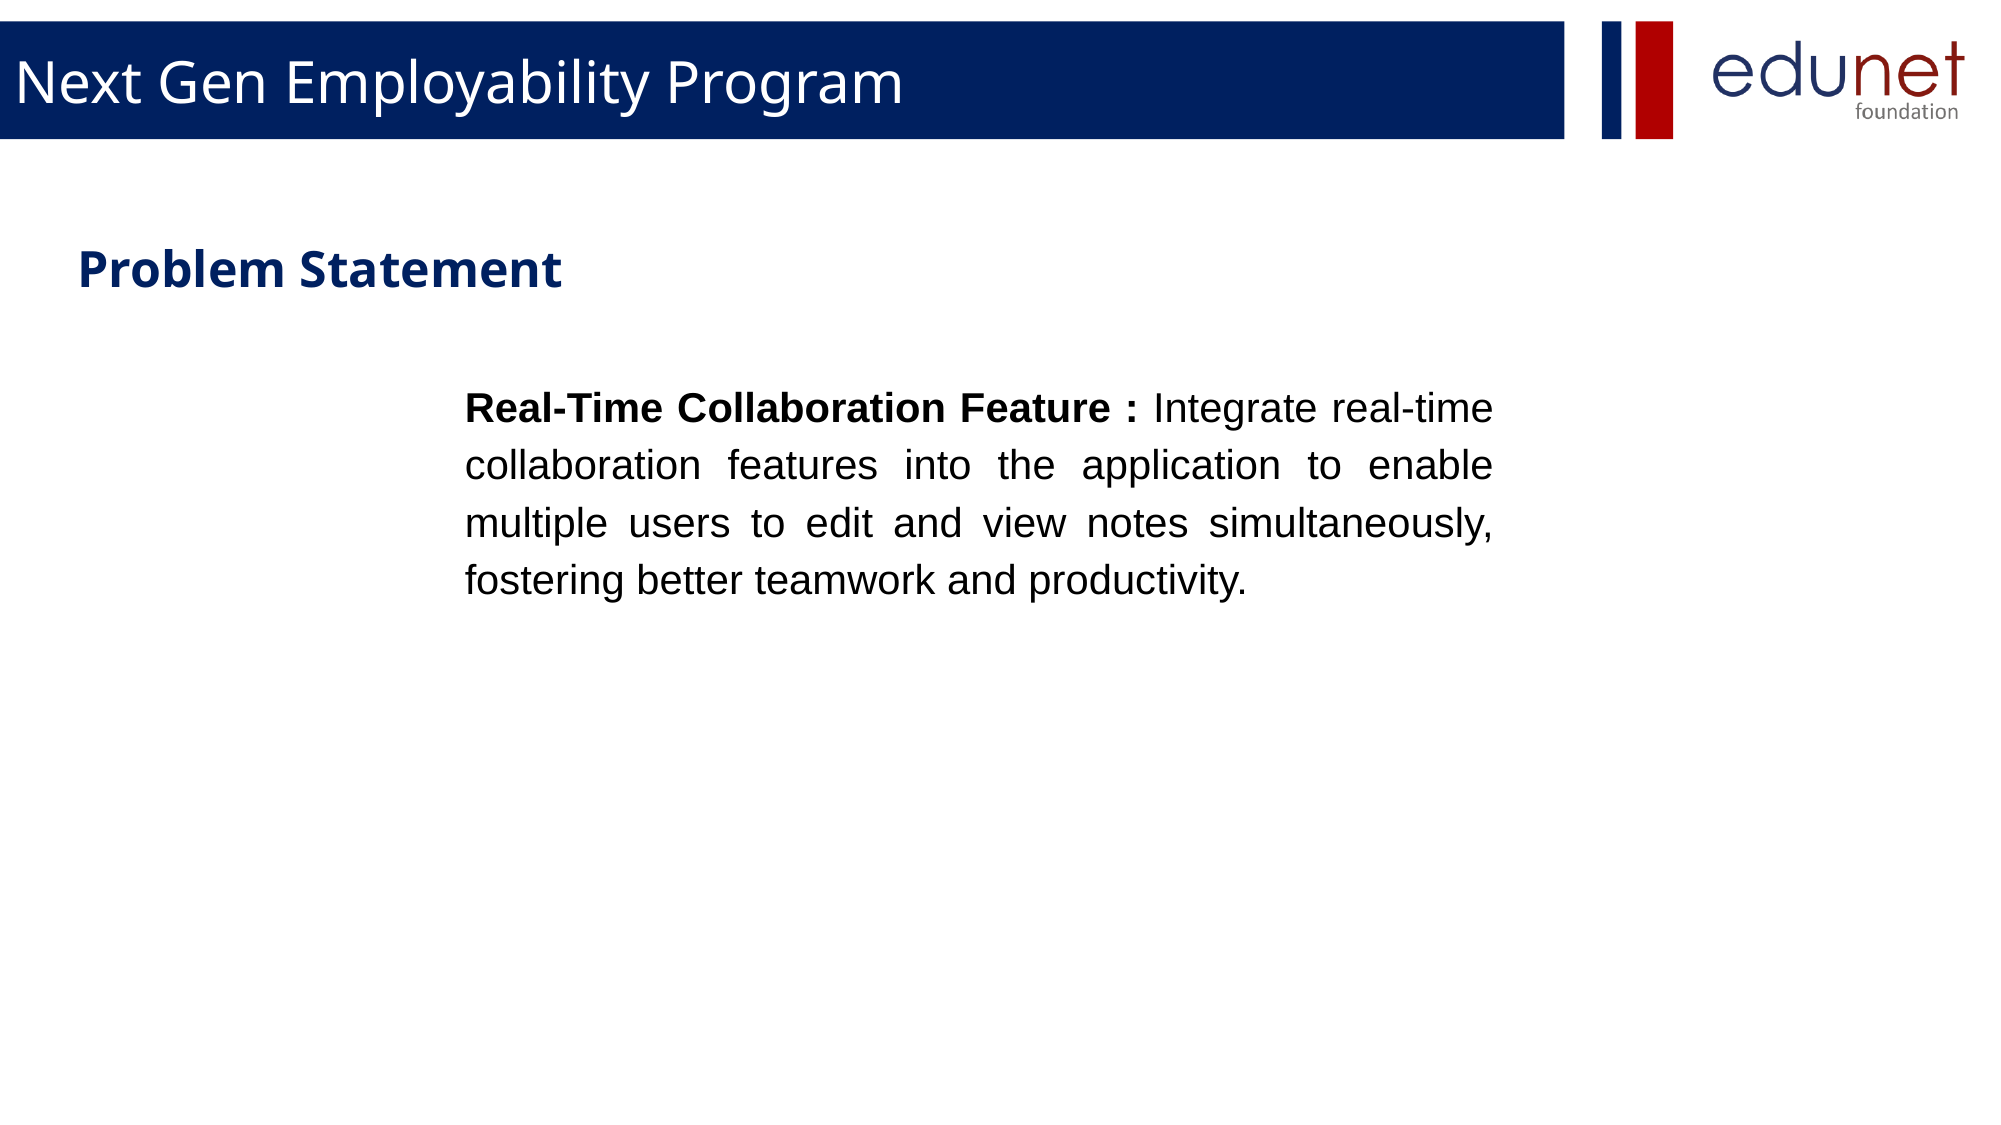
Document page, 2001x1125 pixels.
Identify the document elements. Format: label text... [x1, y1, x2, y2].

text_box Real-Time Collaboration Feature : Integrate real-time collaboration features into the application to enable multiple users to edit and view notes simultaneously, fostering better teamwork and productivity. [375, 365, 1509, 611]
text_box [1600, 20, 1623, 141]
text_box [1634, 20, 1675, 141]
picture [1706, 36, 1967, 124]
text_box Next Gen Employability Program [0, 20, 1566, 141]
text_box Problem Statement [62, 230, 591, 306]
